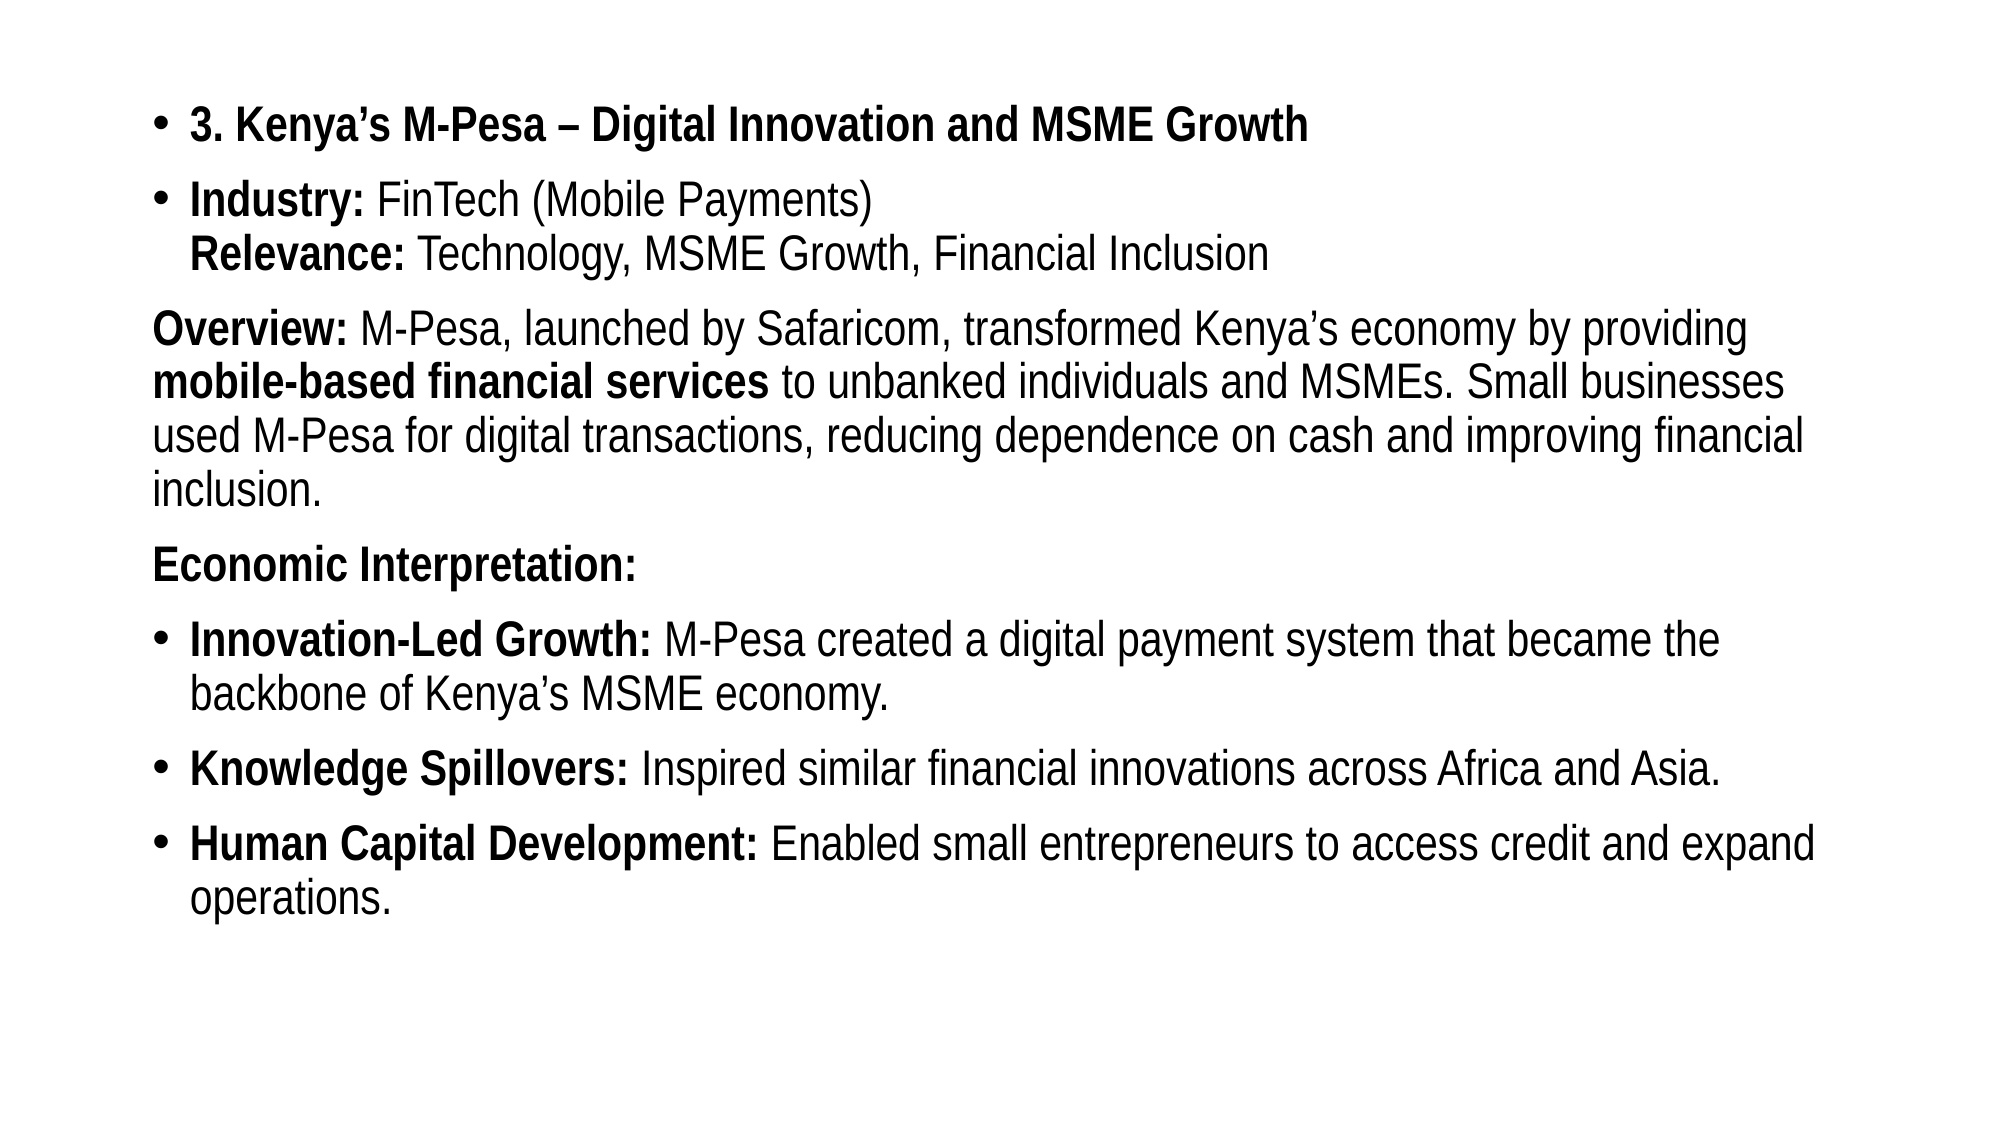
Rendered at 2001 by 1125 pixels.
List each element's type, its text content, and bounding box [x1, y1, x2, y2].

list 3. Kenya’s M-Pesa – Digital Innovation and MSME Growth Industry: FinTech (Mobile Payments) Relevance: Technology, MSME Growth, Financial Inclusion Overview: M-Pesa, launched by Safaricom, transformed Kenya’s economy by providing mobile-based financial services to unbanked individuals and MSMEs. Small businesses used M-Pesa for digital transactions, reducing dependence on cash and improving financial inclusion. Economic Interpretation: Innovation-Led Growth: M-Pesa created a digital payment system that became the backbone of Kenya’s MSME economy. Knowledge Spillovers: Inspired similar financial innovations across Africa and Asia. Human Capital Development: Enabled small entrepreneurs to access credit and expand operations. [137, 90, 1863, 1014]
